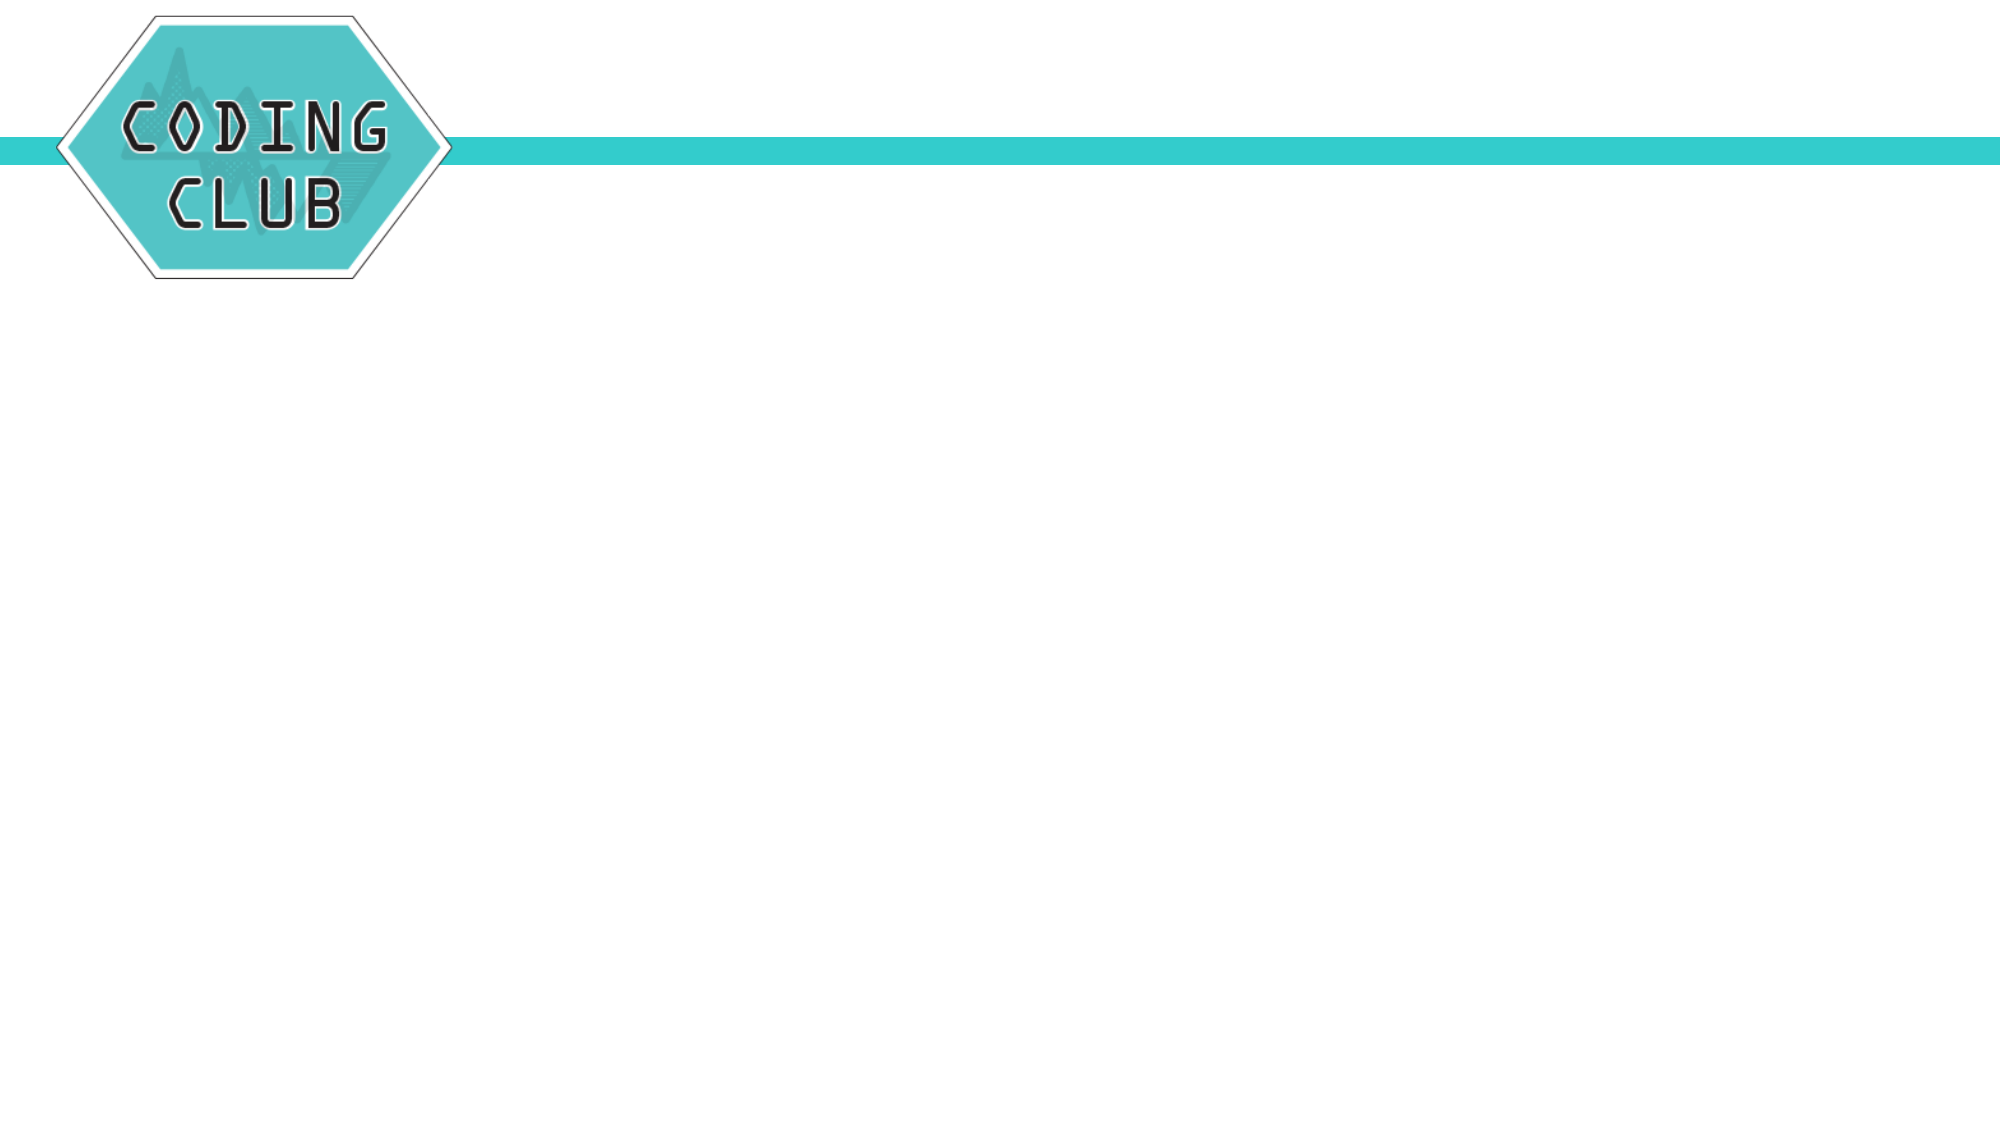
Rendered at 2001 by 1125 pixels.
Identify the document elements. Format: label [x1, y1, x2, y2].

picture [38, 0, 472, 296]
text_box [472, 136, 2000, 166]
text_box [0, 136, 38, 166]
